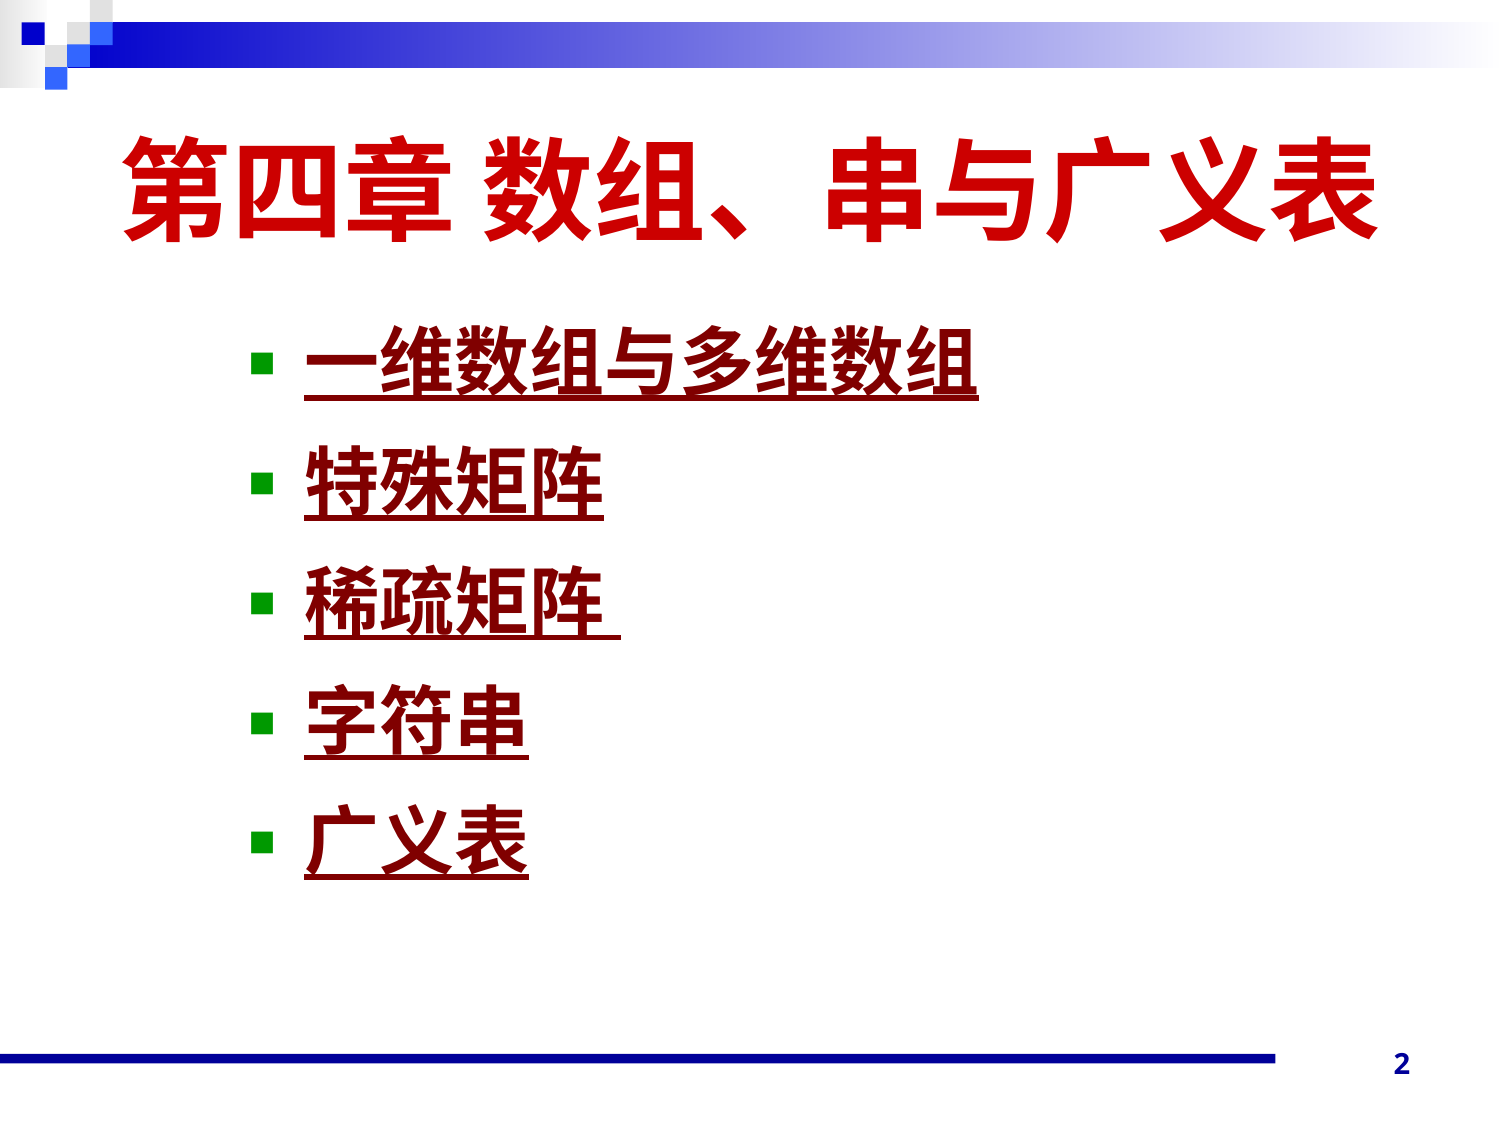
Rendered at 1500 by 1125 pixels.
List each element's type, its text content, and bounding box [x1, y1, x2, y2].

title 第四章 数组、串与广义表 [75, 75, 1425, 300]
list 一维数组与多维数组 特殊矩阵 稀疏矩阵 字符串 广义表 [233, 307, 1288, 1005]
slide_number 2 [1074, 1017, 1425, 1093]
